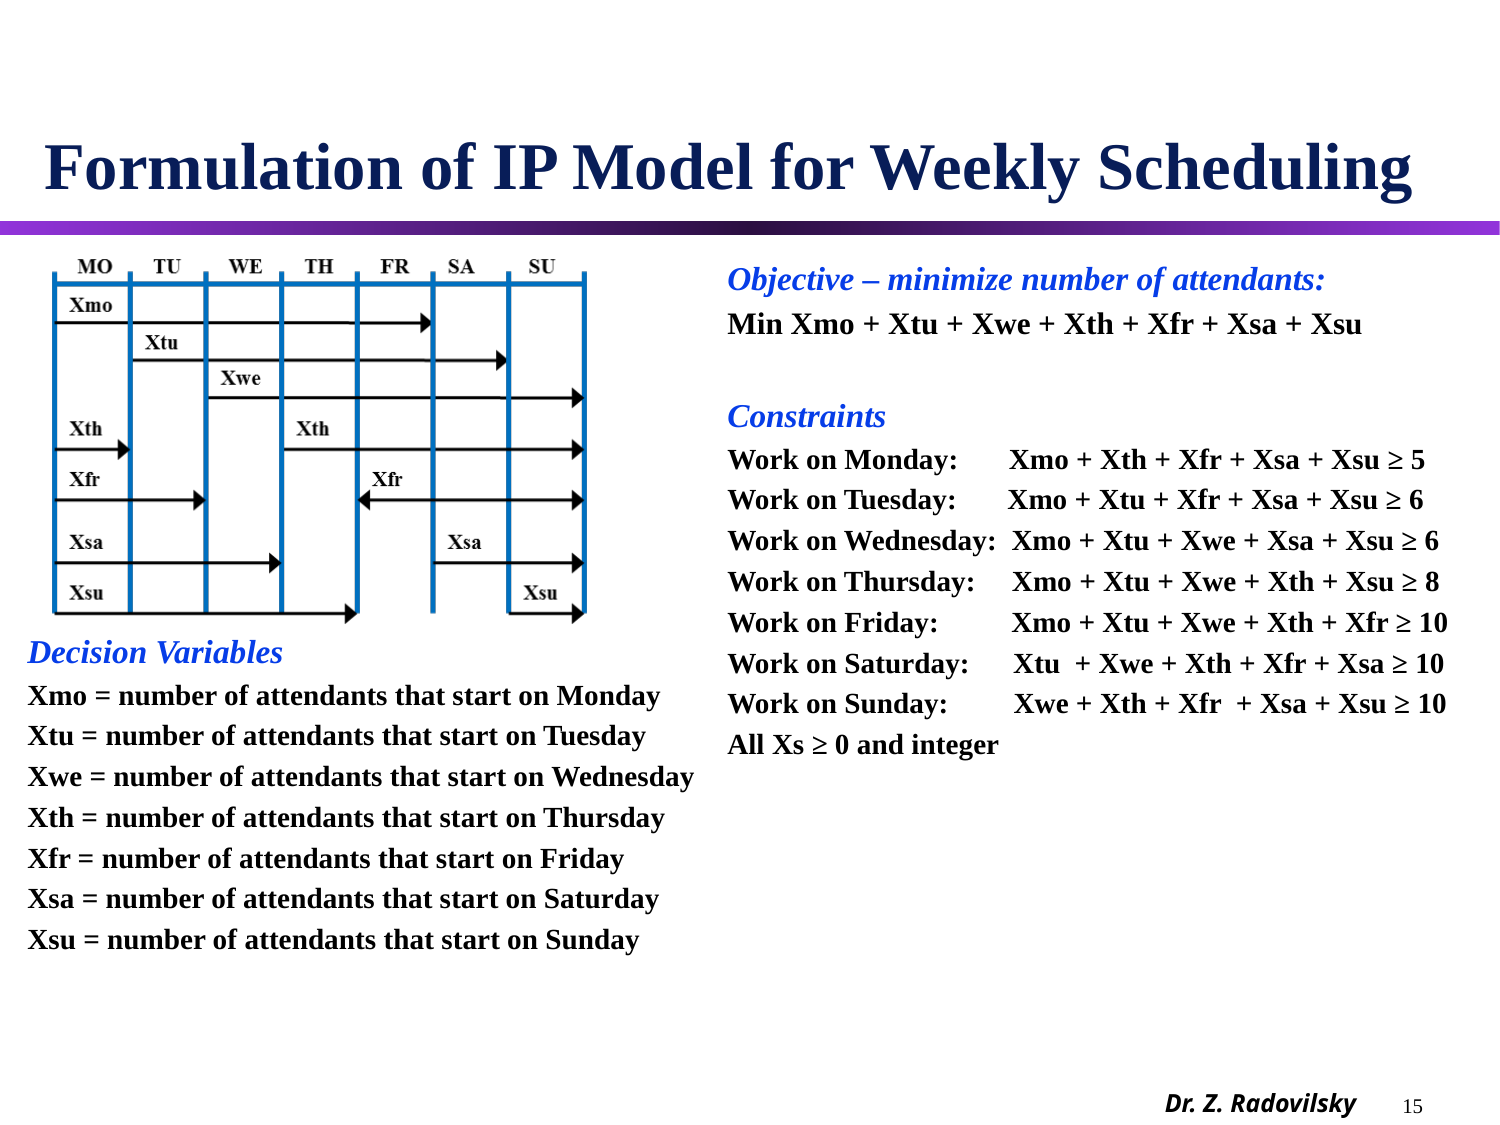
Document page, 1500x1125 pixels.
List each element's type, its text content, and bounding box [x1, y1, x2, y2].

list Objective – minimize number of attendants: Min Xmo + Xtu + Xwe + Xth + Xfr + Xsa + Xsu Constraints Work on Monday: Xmo + Xth + Xfr + Xsa + Xsu ≥ 5 Work on Tuesday: Xmo + Xtu + Xfr + Xsa + Xsu ≥ 6 Work on Wednesday: Xmo + Xtu + Xwe + Xsa + Xsu ≥ 6 Work on Thursday: Xmo + Xtu + Xwe + Xth + Xsu ≥ 8 Work on Friday: Xmo + Xtu + Xwe + Xth + Xfr ≥ 10 Work on Saturday: Xtu + Xwe + Xth + Xfr + Xsa ≥ 10 Work on Sunday: Xwe + Xth + Xfr + Xsa + Xsu ≥ 10 All Xs ≥ 0 and integer [712, 249, 1488, 1076]
title Formulation of IP Model for Weekly Scheduling [29, 24, 1471, 211]
picture [40, 246, 601, 629]
list Decision Variables Xmo = number of attendants that start on Monday Xtu = number of attendants that start on Tuesday Xwe = number of attendants that start on Wednesday Xth = number of attendants that start on Thursday Xfr = number of attendants that start on Friday Xsa = number of attendants that start on Saturday Xsu = number of attendants that start on Sunday [12, 249, 712, 1076]
